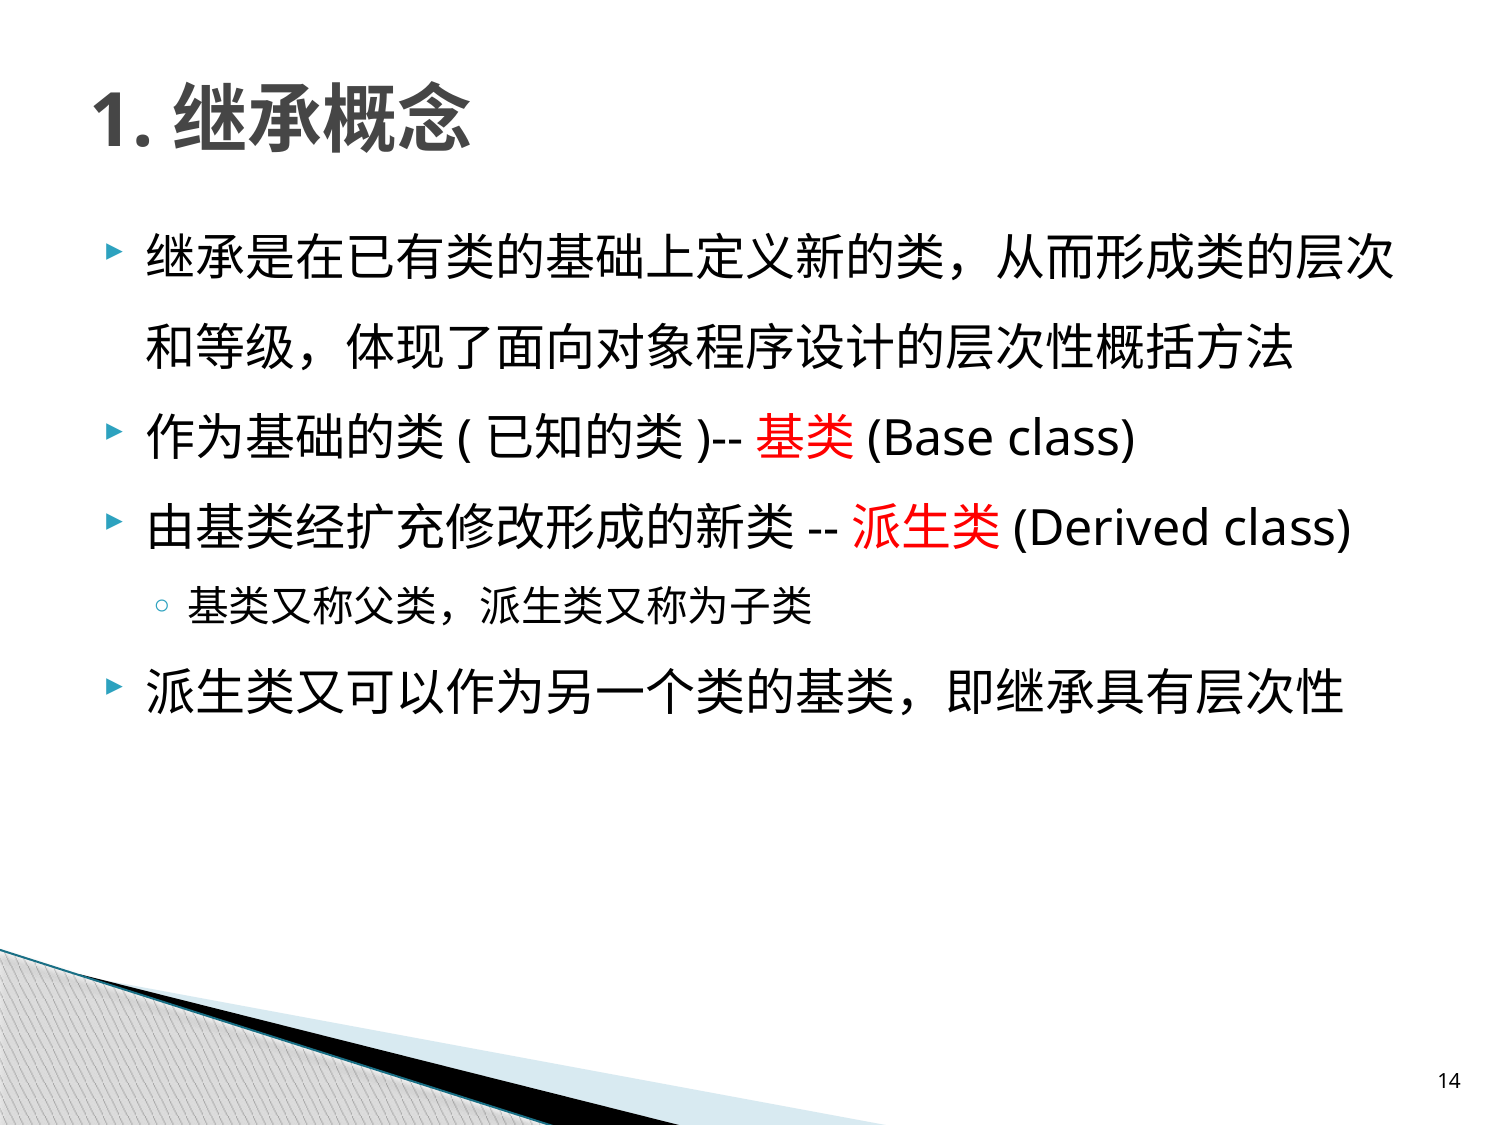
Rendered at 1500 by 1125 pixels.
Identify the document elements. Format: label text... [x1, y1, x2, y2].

list 继承是在已有类的基础上定义新的类，从而形成类的层次和等级，体现了面向对象程序设计的层次性概括方法 作为基础的类(已知的类)--基类(Base class) 由基类经扩充修改形成的新类--派生类(Derived class) 基类又称父类，派生类又称为子类 派生类又可以作为另一个类的基类，即继承具有层次性 [70, 187, 1454, 809]
title 1.继承概念 [75, 45, 1425, 188]
footer 14 [1089, 1042, 1476, 1103]
